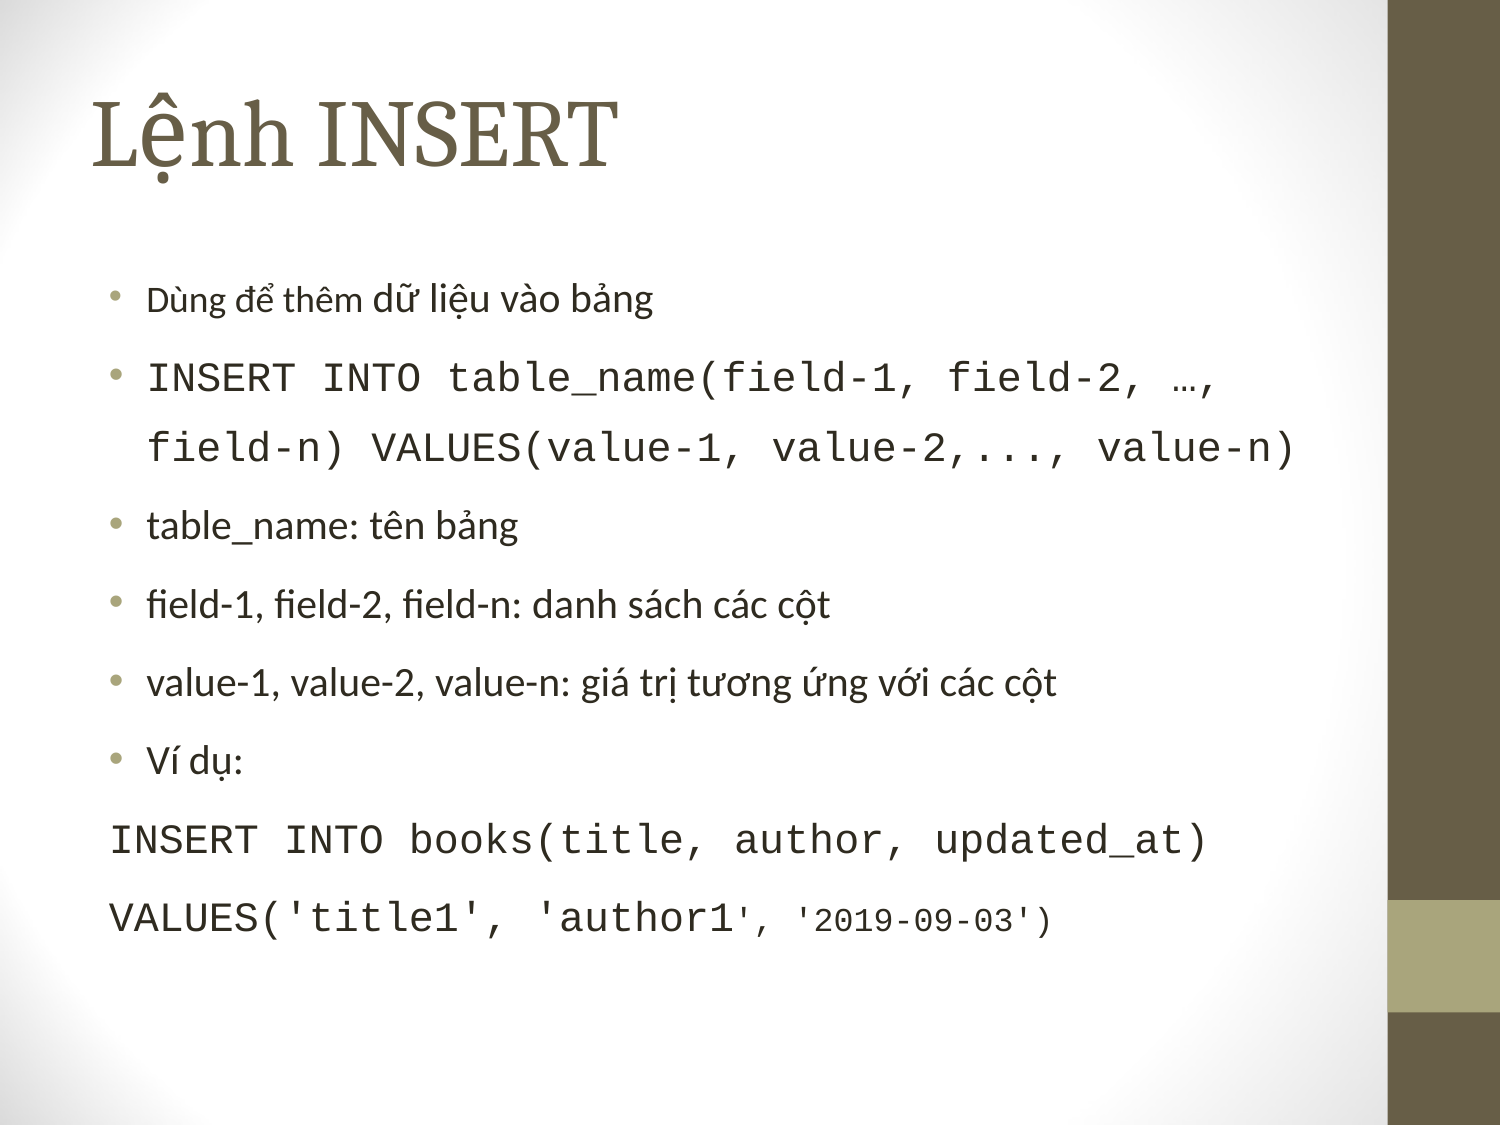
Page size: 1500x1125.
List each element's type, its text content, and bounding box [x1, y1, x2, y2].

title Lệnh INSERT [75, 45, 1325, 233]
list Dùng để thêm dữ liệu vào bảng INSERT INTO table_name(field-1, field-2, …, field-n) VALUES(value-1, value-2,..., value-n) table_name: tên bảng field-1, field-2, field-n: danh sách các cột value-1, value-2, value-n: giá trị tương ứng với các cột Ví dụ: INSERT INTO books(title, author, updated_at) VALUES('title1', 'author1', '2019-09-03') [75, 243, 1325, 1035]
picture [0, 0, 1387, 1125]
